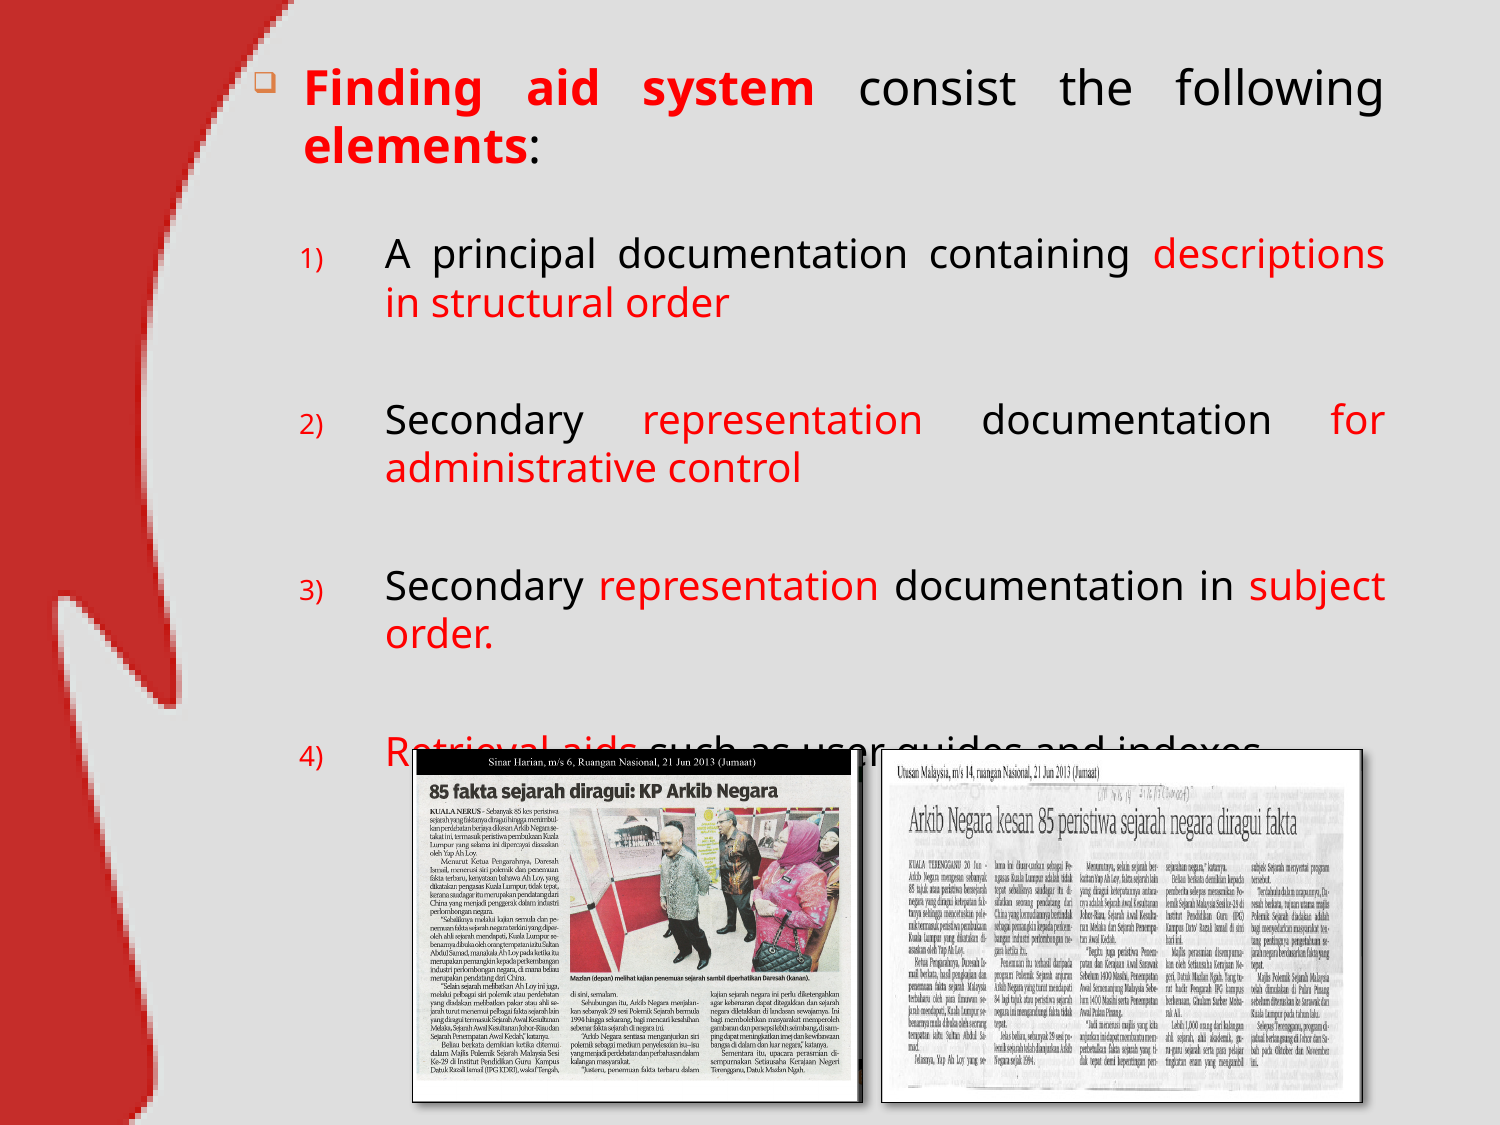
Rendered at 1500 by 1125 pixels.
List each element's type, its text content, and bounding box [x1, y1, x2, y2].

picture [0, 0, 1500, 1125]
list Finding aid system consist the following elements: A principal documentation containing descriptions in structural order Secondary representation documentation for administrative control Secondary representation documentation in subject order. Retrieval aids such as user guides and indexes. [237, 50, 1401, 788]
